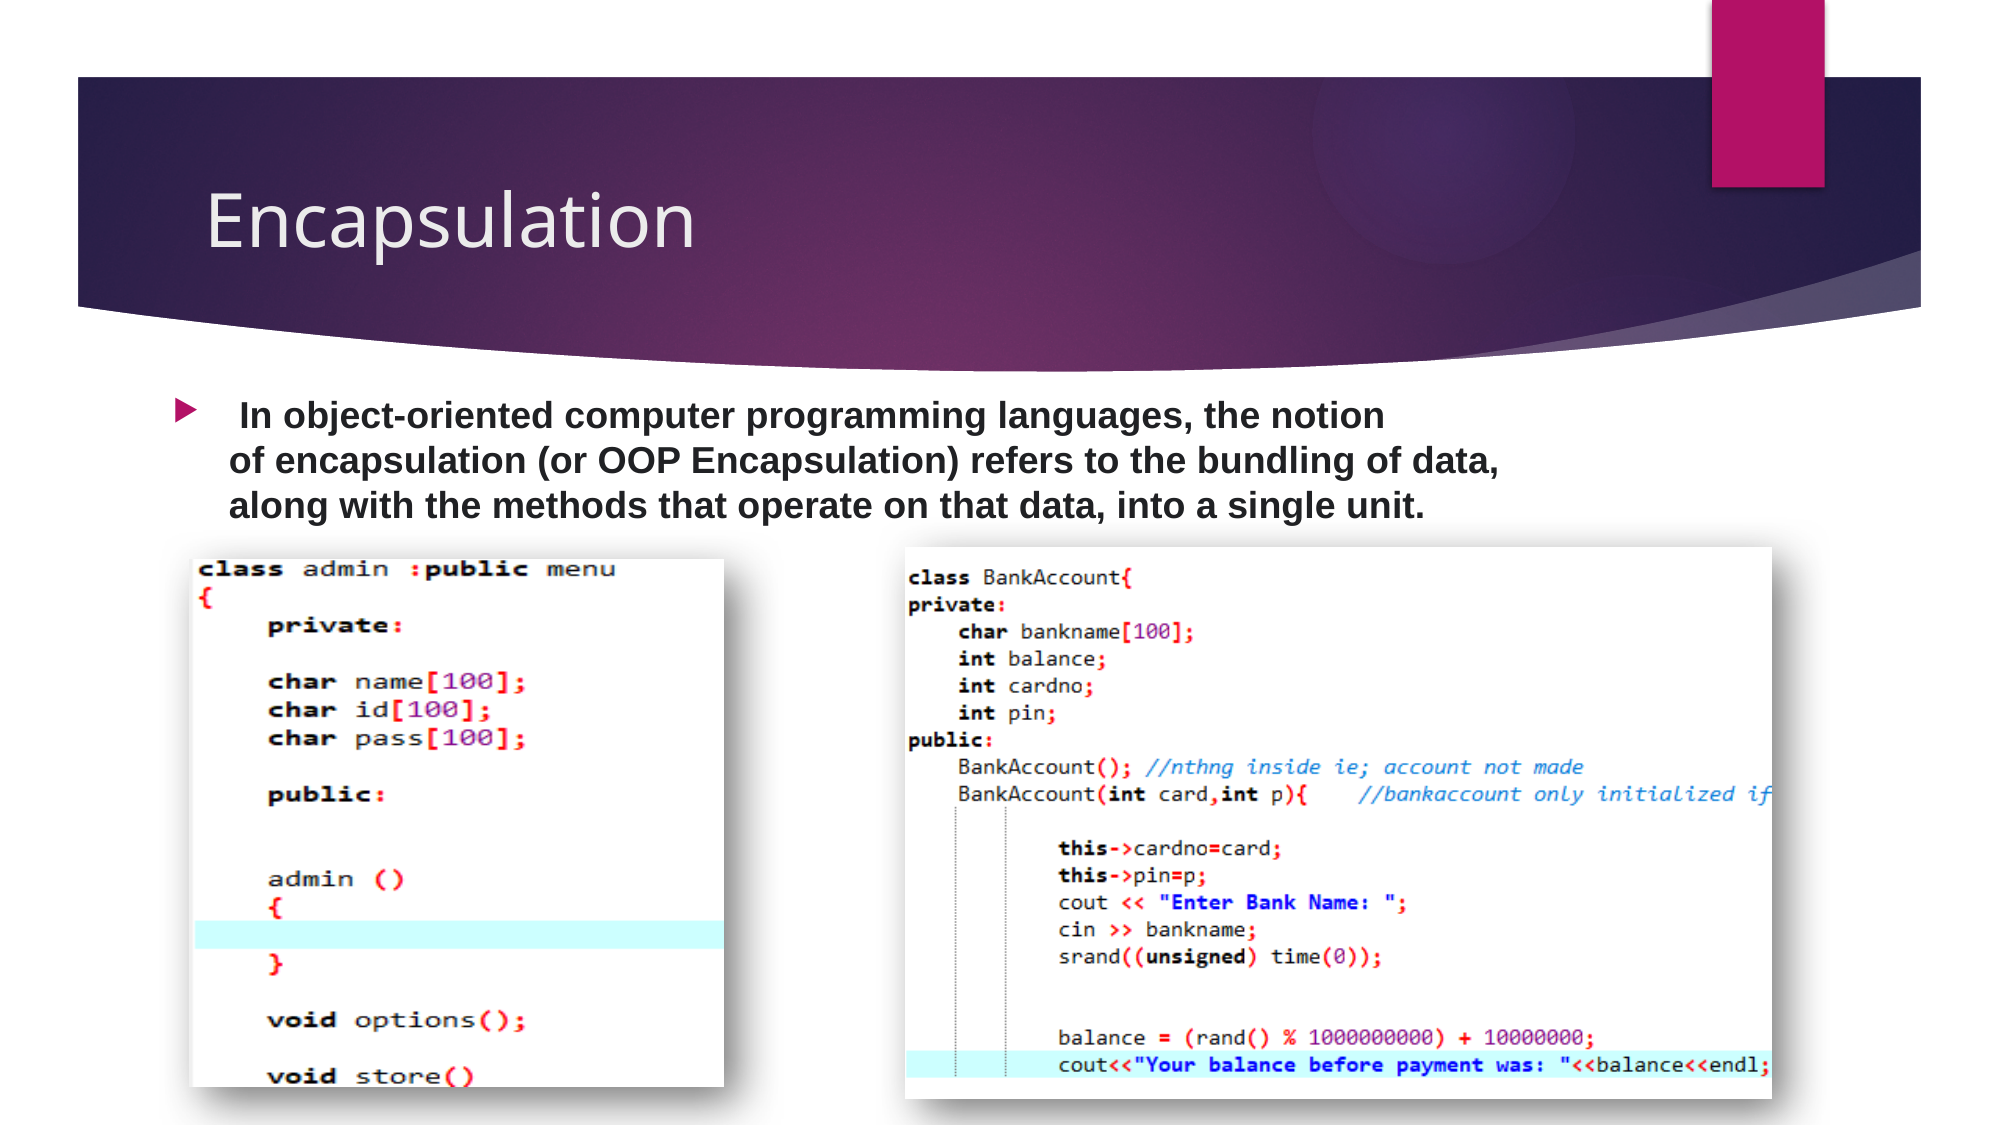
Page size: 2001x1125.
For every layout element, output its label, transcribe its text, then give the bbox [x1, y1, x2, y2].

title Encapsulation [189, 159, 1627, 276]
picture [905, 547, 1772, 1099]
picture [189, 559, 724, 1087]
list In object-oriented computer programming languages, the notion of encapsulation (or OOP Encapsulation) refers to the bundling of data, along with the methods that operate on that data, into a single unit. [157, 383, 1606, 628]
